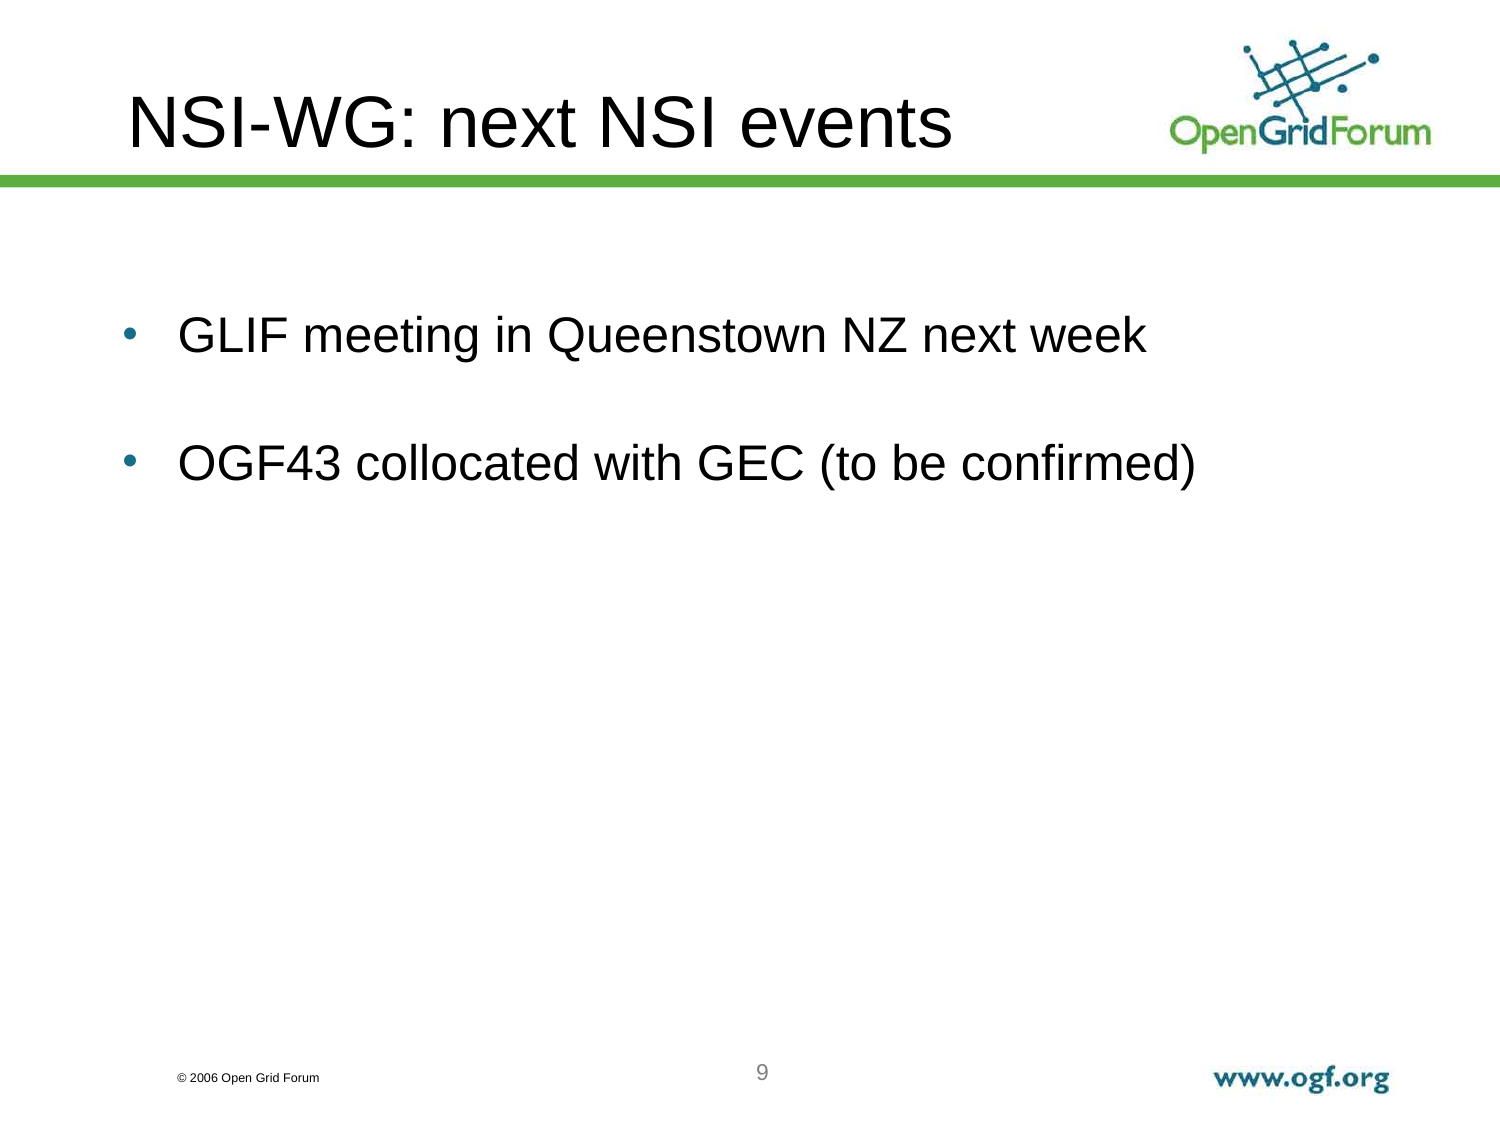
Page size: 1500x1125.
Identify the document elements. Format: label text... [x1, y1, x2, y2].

text_box GLIF meeting in Queenstown NZ next week OGF43 collocated with GEC (to be confirmed) [106, 231, 1437, 811]
text_box NSI-WG: next NSI events [112, 24, 1388, 213]
picture [0, 188, 1500, 1125]
footer 9 [324, 1049, 1201, 1125]
picture [0, 0, 1500, 174]
